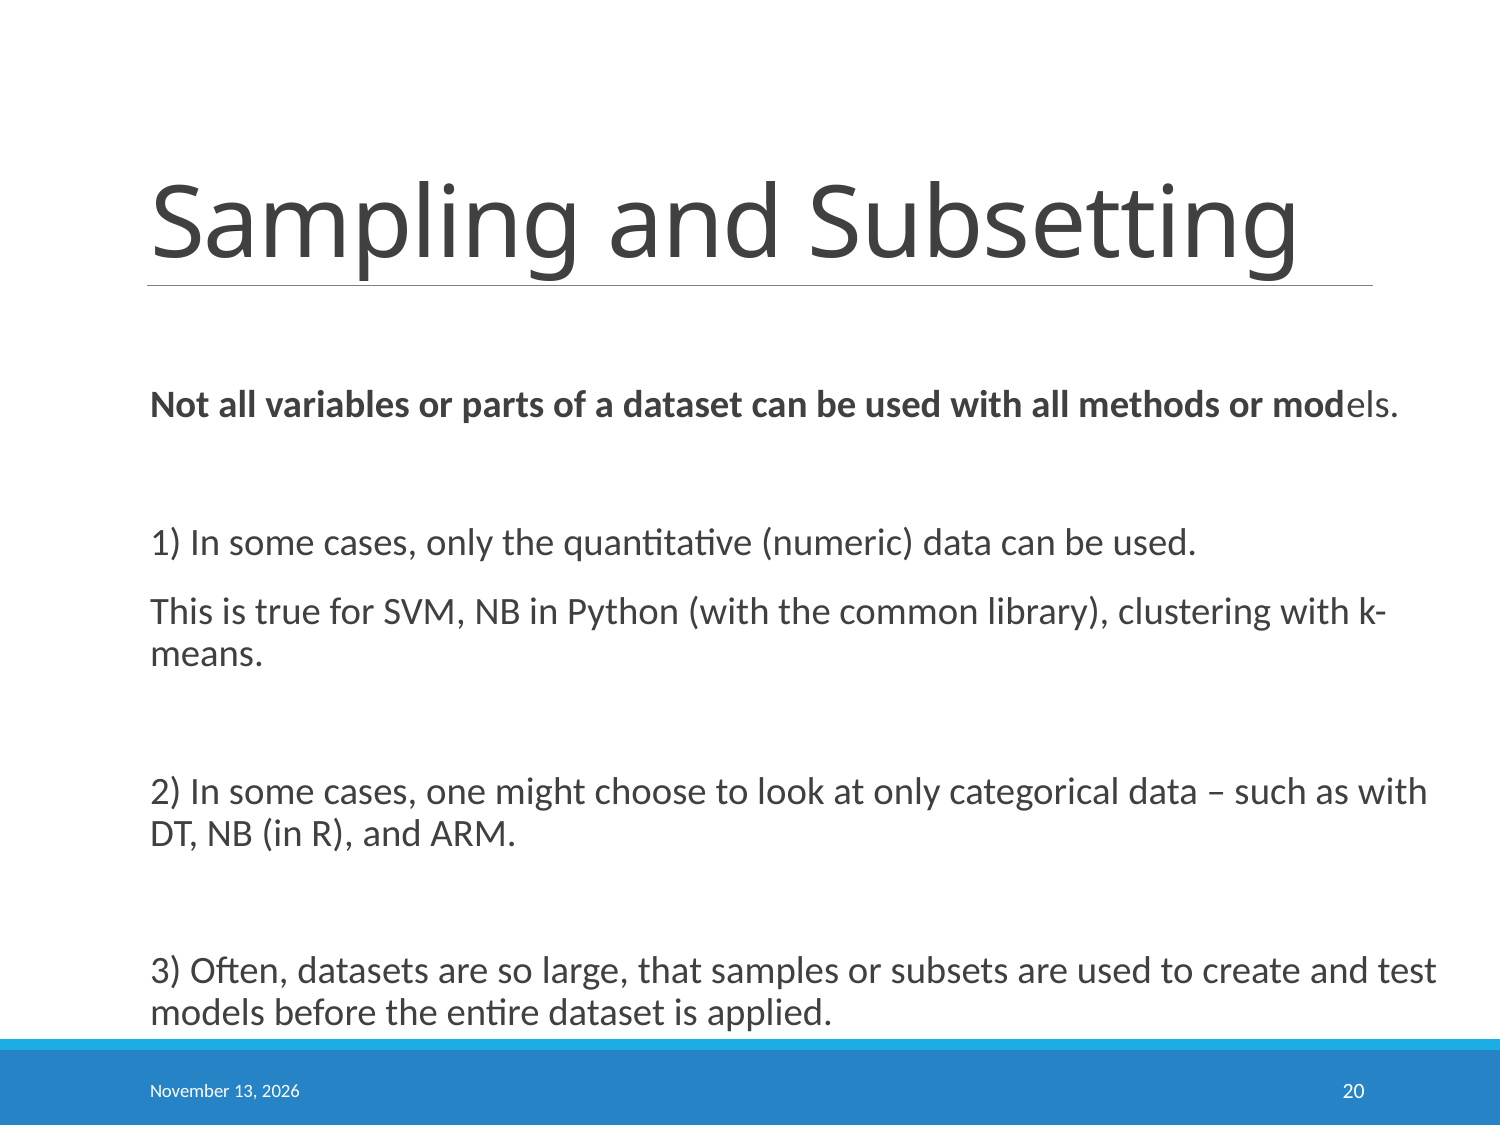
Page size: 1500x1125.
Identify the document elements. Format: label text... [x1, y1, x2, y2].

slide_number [135, 1059, 440, 1120]
list Not all variables or parts of a dataset can be used with all methods or models. 1) In some cases, only the quantitative (numeric) data can be used. This is true for SVM, NB in Python (with the common library), clustering with k-means. 2) In some cases, one might choose to look at only categorical data – such as with DT, NB (in R), and ARM. 3) Often, datasets are so large, that samples or subsets are used to create and test models before the entire dataset is applied. [135, 302, 1446, 1047]
slide_number 20 [1218, 1059, 1380, 1120]
title Sampling and Subsetting [135, 47, 1373, 285]
